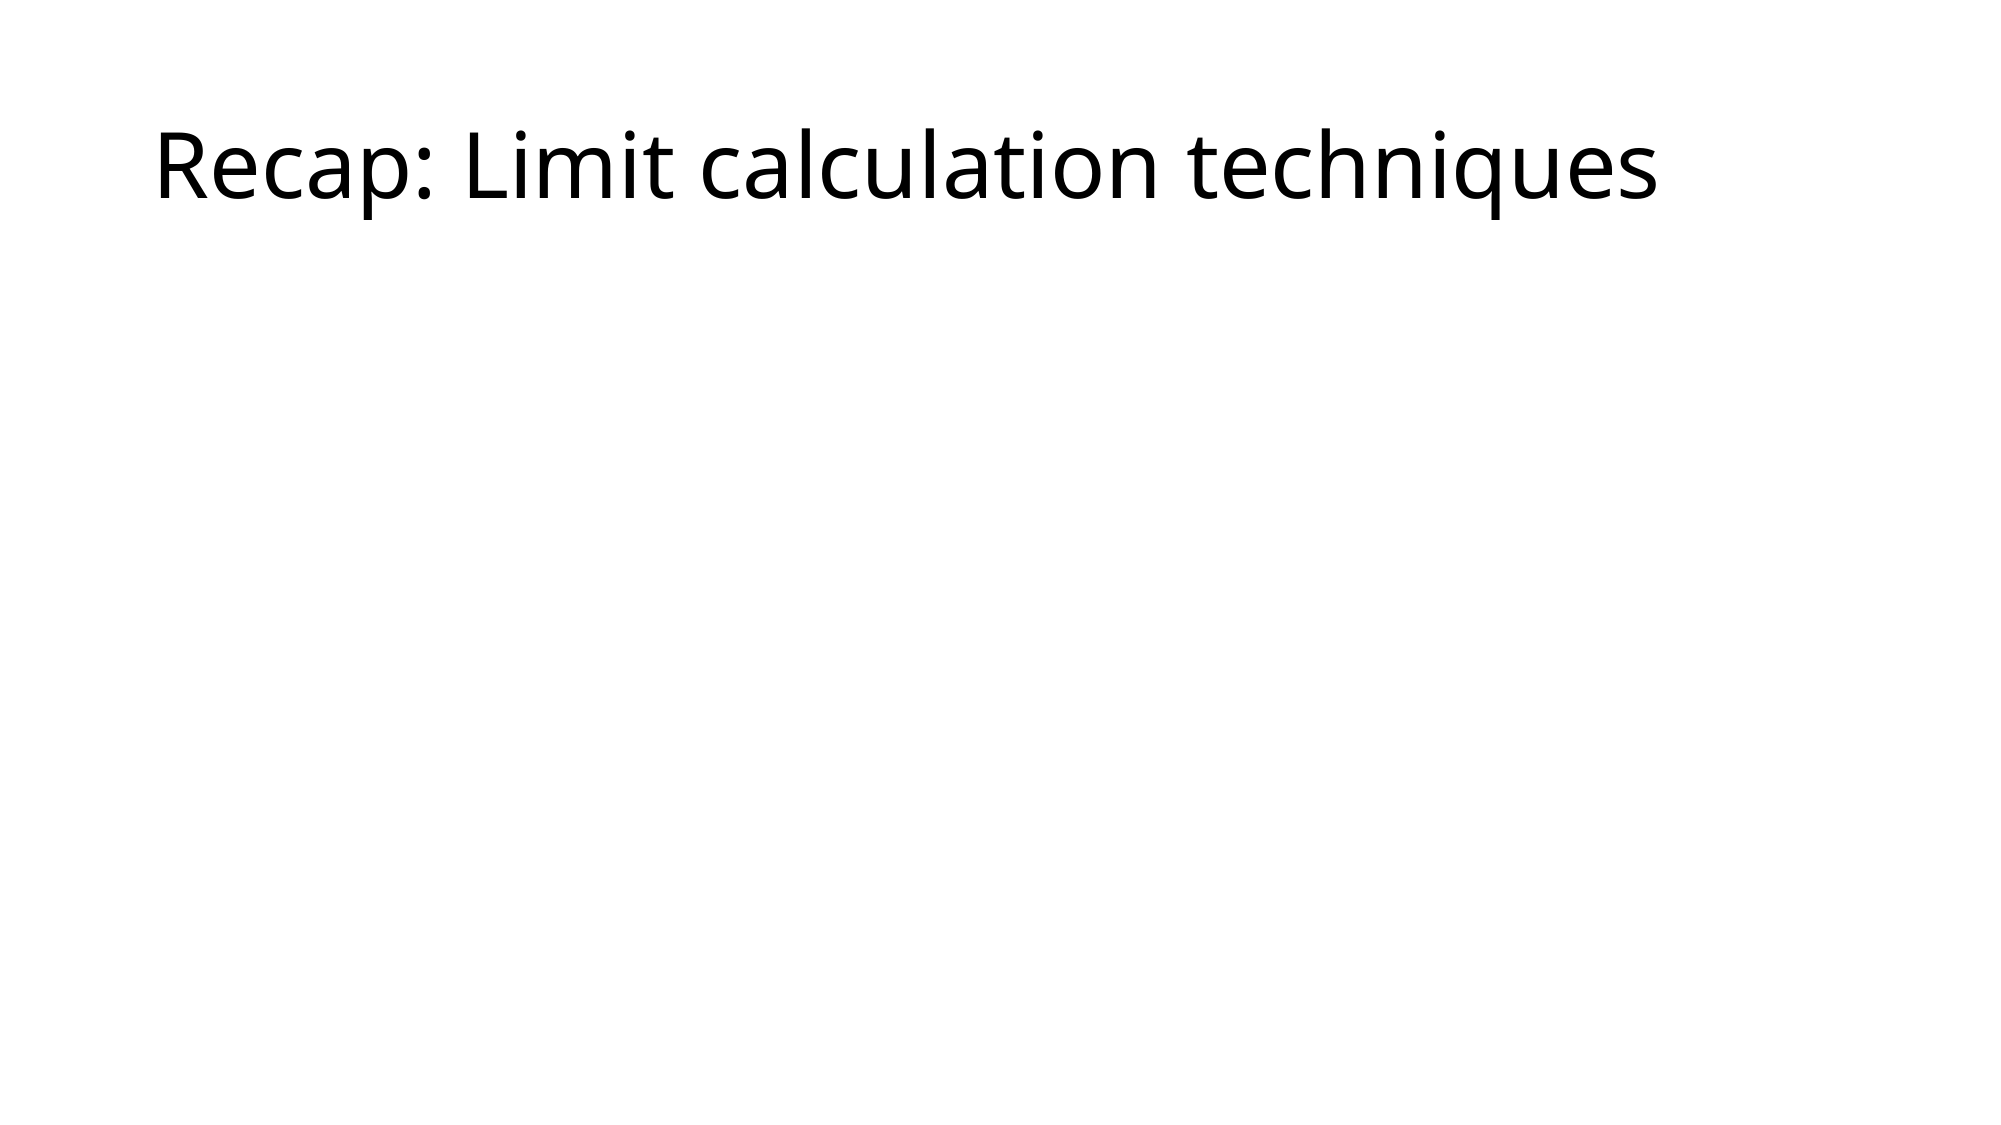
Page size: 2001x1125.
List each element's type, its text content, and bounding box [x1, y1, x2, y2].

title Recap: Limit calculation techniques [137, 59, 1863, 278]
